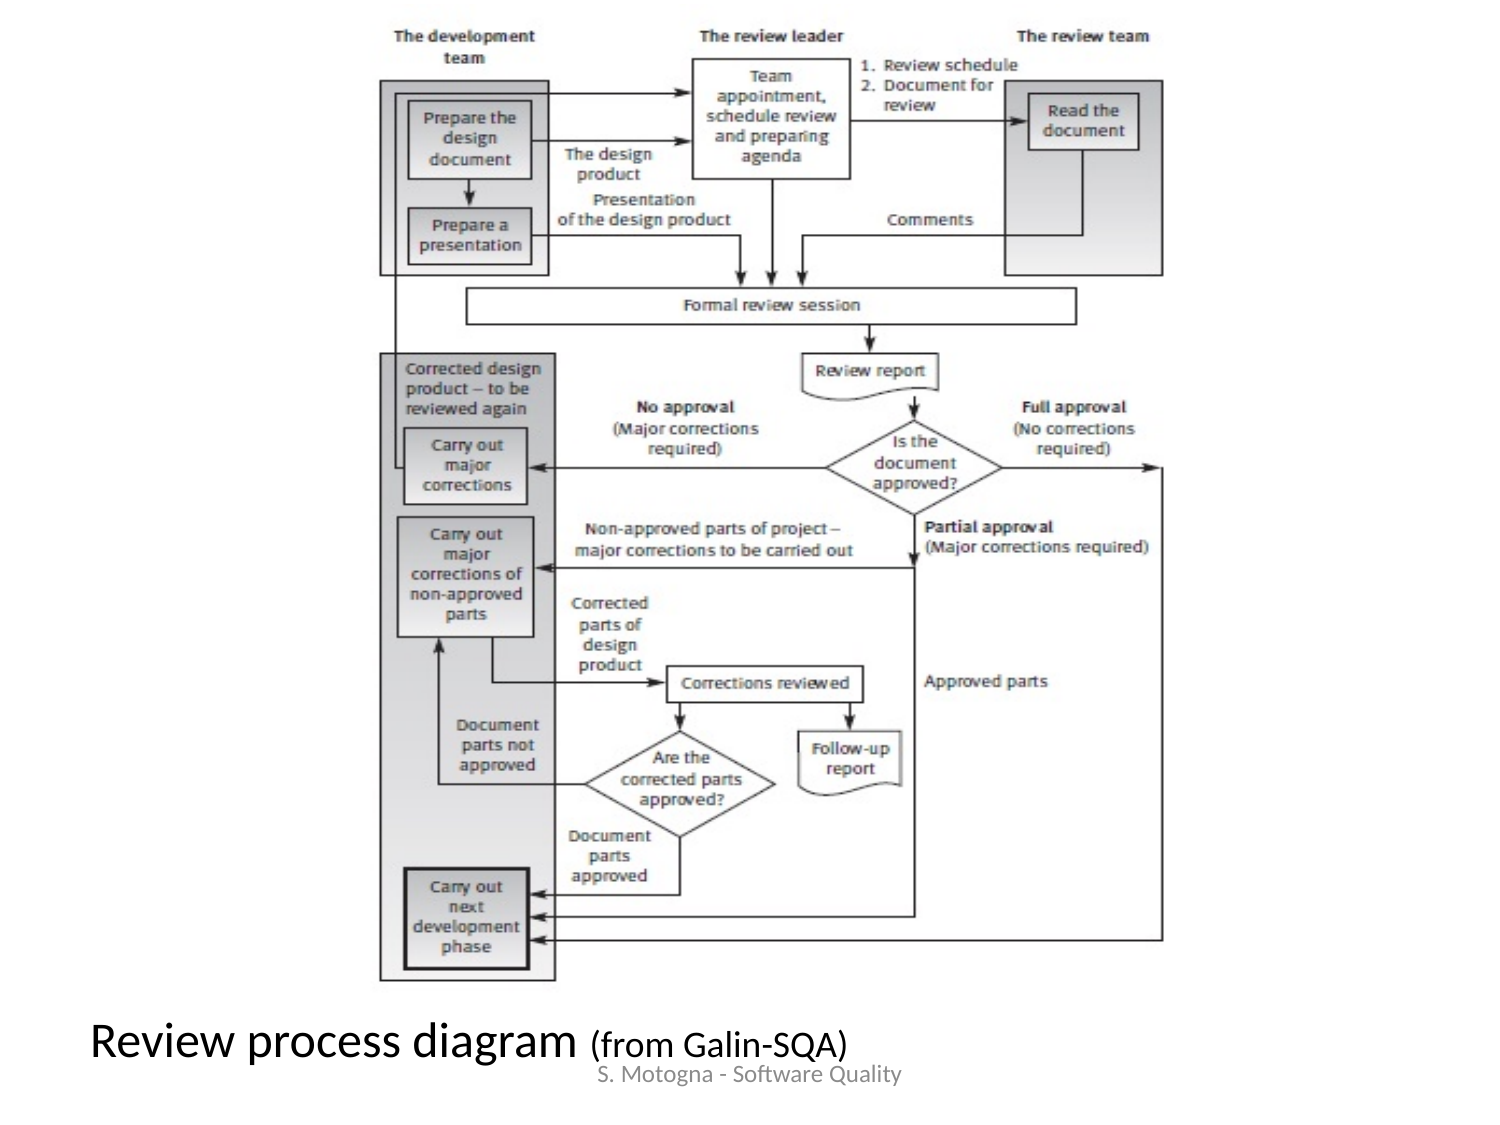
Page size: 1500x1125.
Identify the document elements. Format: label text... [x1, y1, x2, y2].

picture [337, 4, 1263, 1001]
list Review process diagram (from Galin-SQA) [75, 999, 1425, 1075]
footer S. Motogna - Software Quality [512, 1042, 988, 1103]
